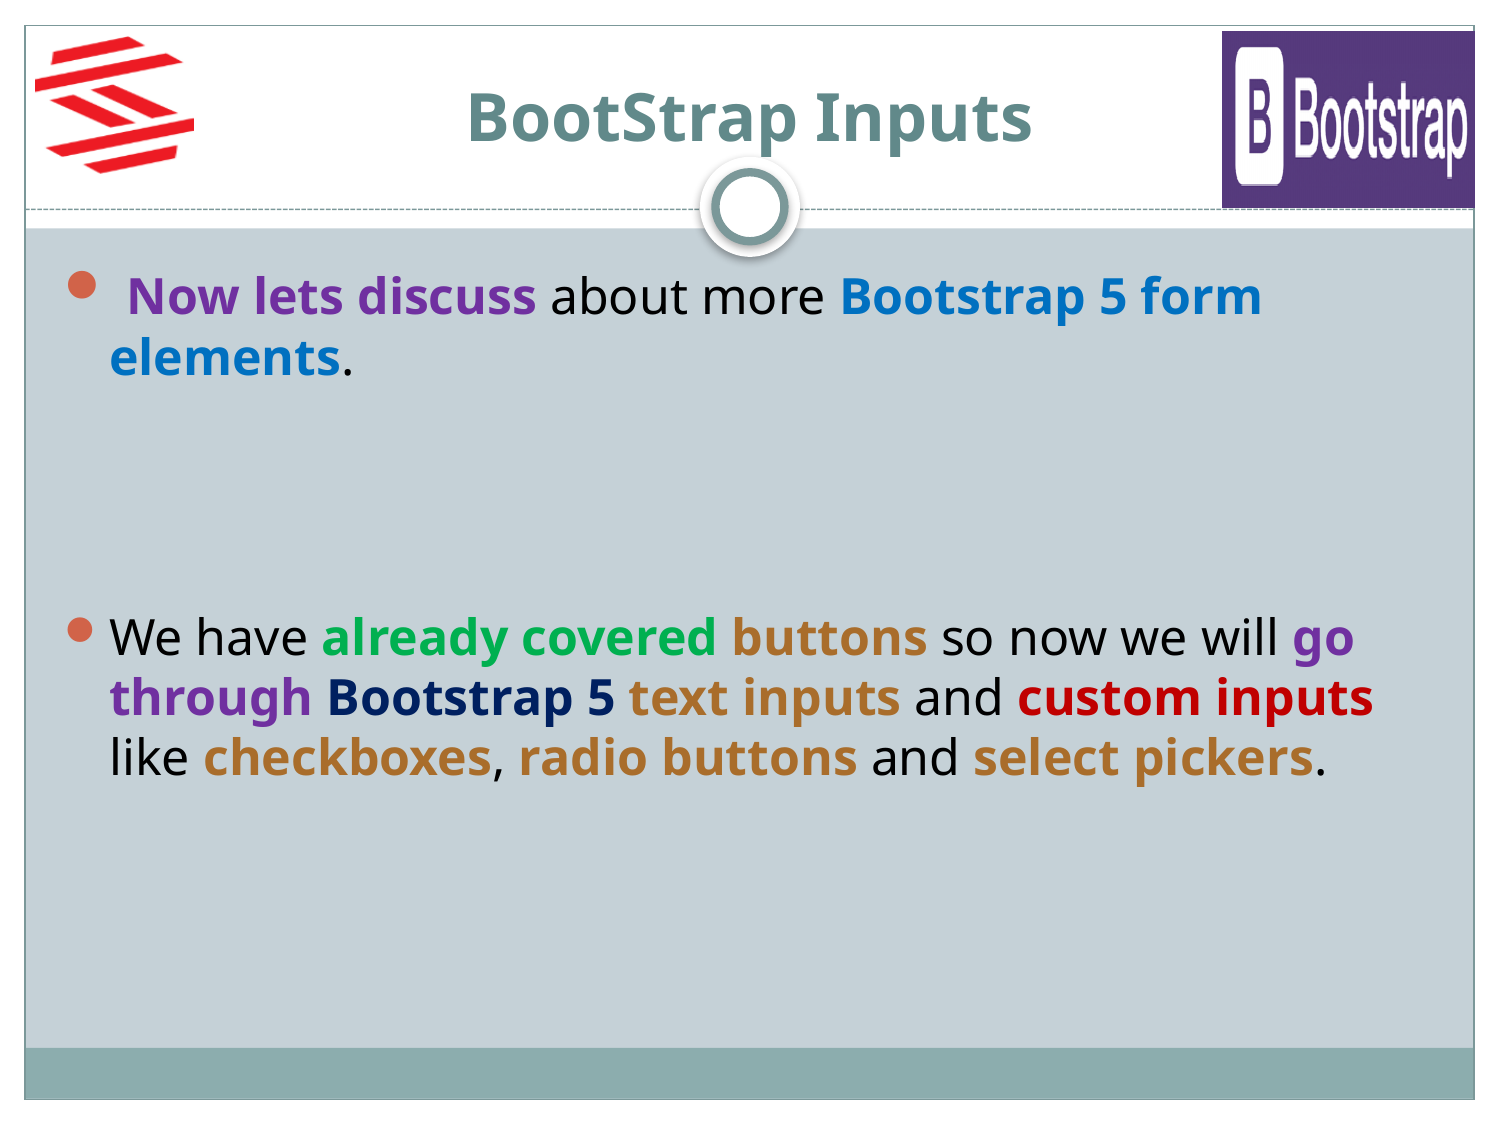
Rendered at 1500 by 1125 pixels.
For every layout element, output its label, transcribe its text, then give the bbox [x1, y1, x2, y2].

list Now lets discuss about more Bootstrap 5 form elements. We have already covered buttons so now we will go through Bootstrap 5 text inputs and custom inputs like checkboxes, radio buttons and select pickers. [49, 250, 1445, 1001]
picture [34, 34, 194, 180]
picture [1222, 31, 1475, 209]
title BootStrap Inputs [199, 37, 1216, 162]
